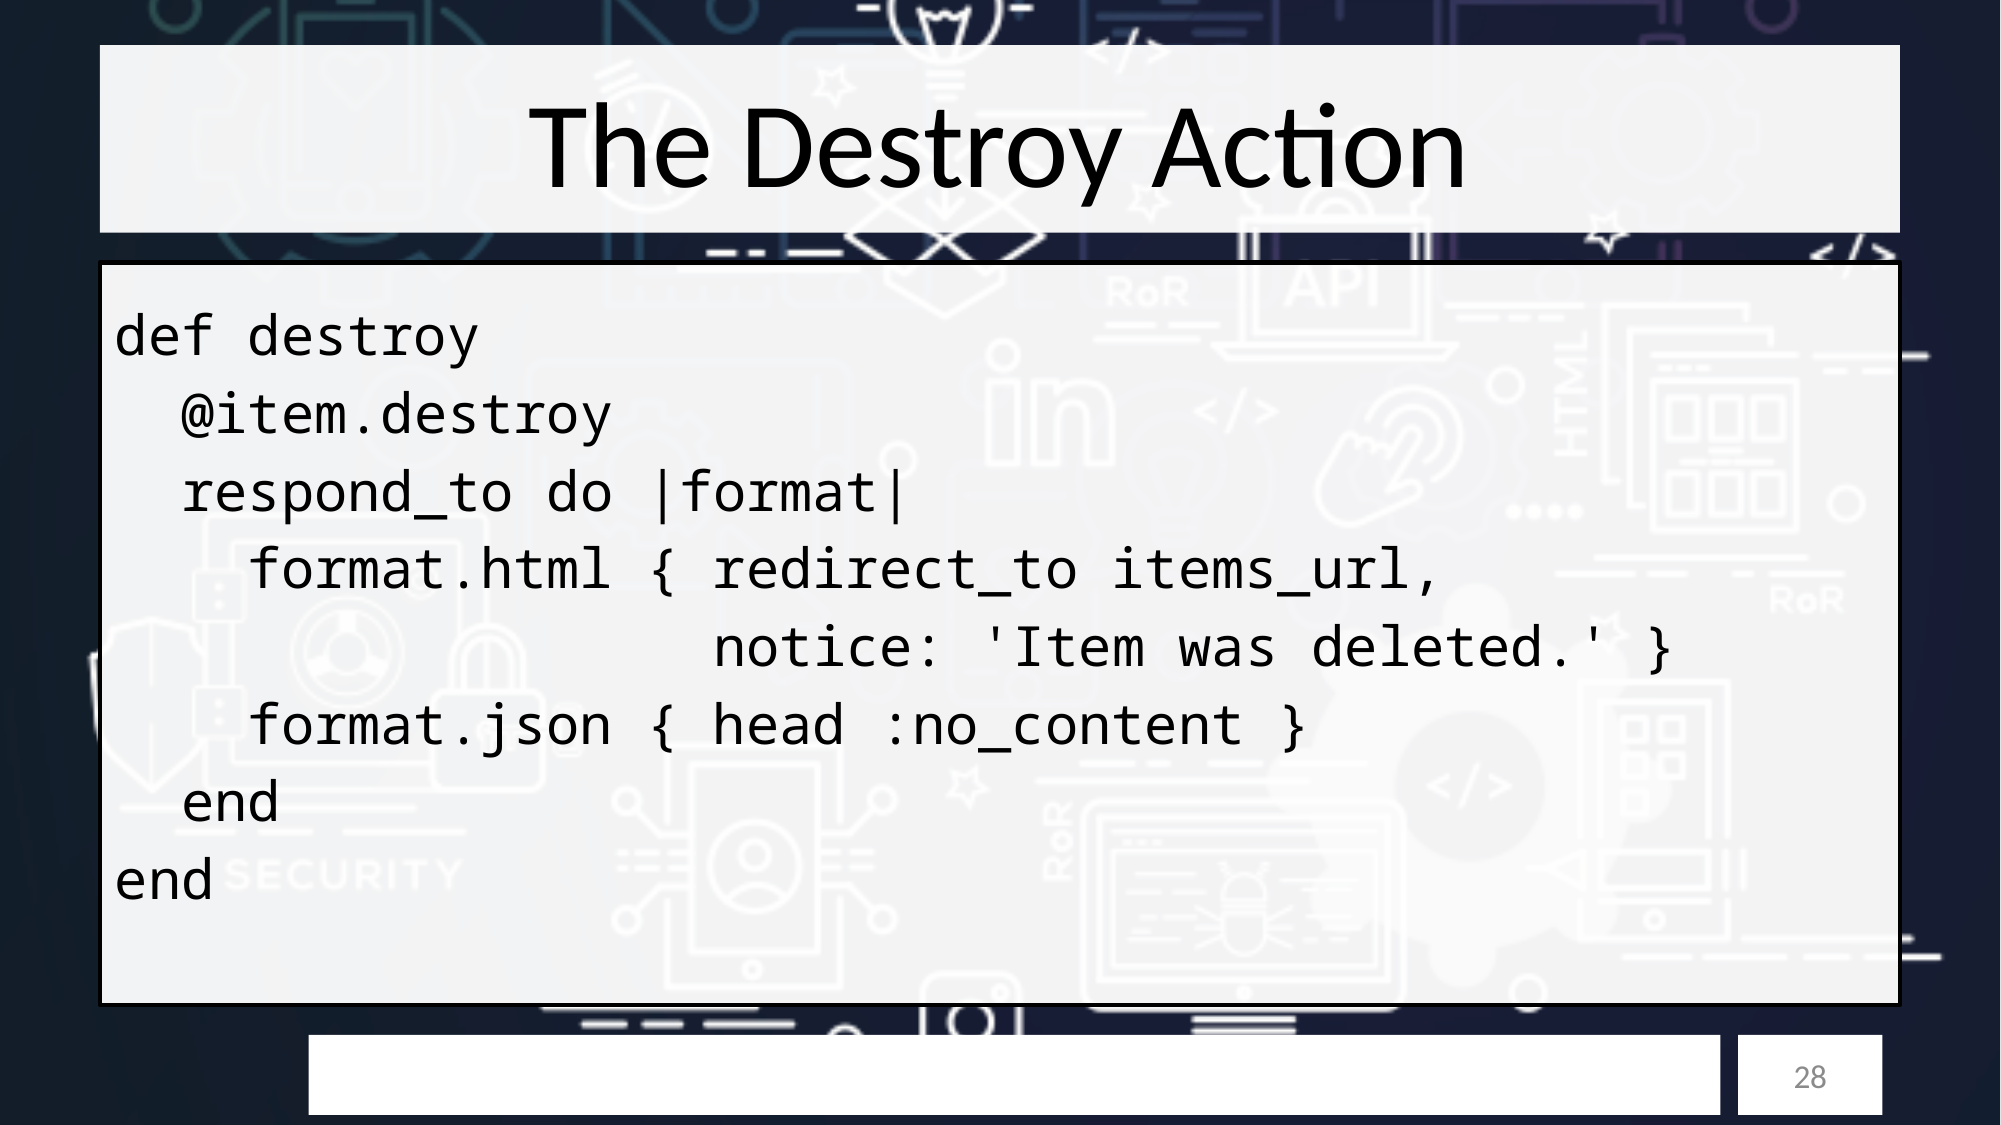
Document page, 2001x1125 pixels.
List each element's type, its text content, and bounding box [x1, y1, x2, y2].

list def destroy @item.destroy respond_to do |format| format.html { redirect_to items_url, notice: 'Item was deleted.' } format.json { head :no_content } end end [98, 260, 1902, 1007]
footer [308, 1034, 1721, 1115]
title The Destroy Action [99, 45, 1900, 233]
picture [0, 0, 2001, 1125]
slide_number 28 [1738, 1034, 1883, 1115]
